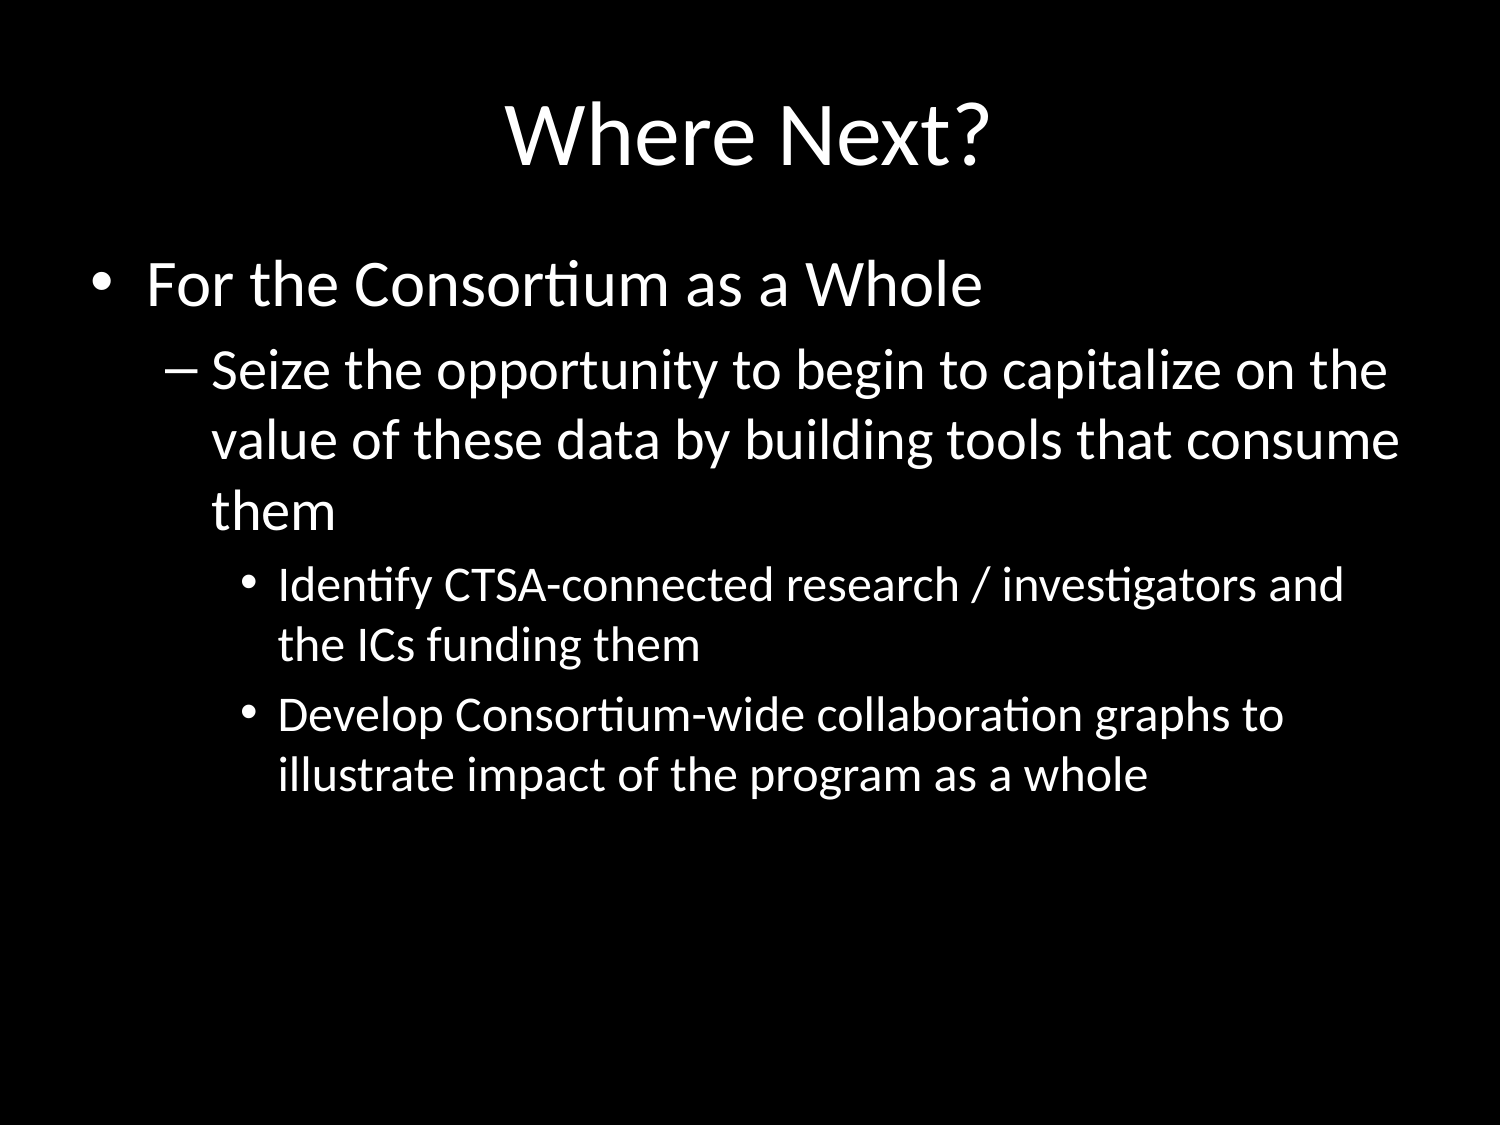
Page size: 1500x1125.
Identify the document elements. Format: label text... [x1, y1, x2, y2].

title Where Next? [75, 45, 1425, 213]
list For the Consortium as a Whole Seize the opportunity to begin to capitalize on the value of these data by building tools that consume them Identify CTSA-connected research / investigators and the ICs funding them Develop Consortium-wide collaboration graphs to illustrate impact of the program as a whole [75, 232, 1425, 975]
